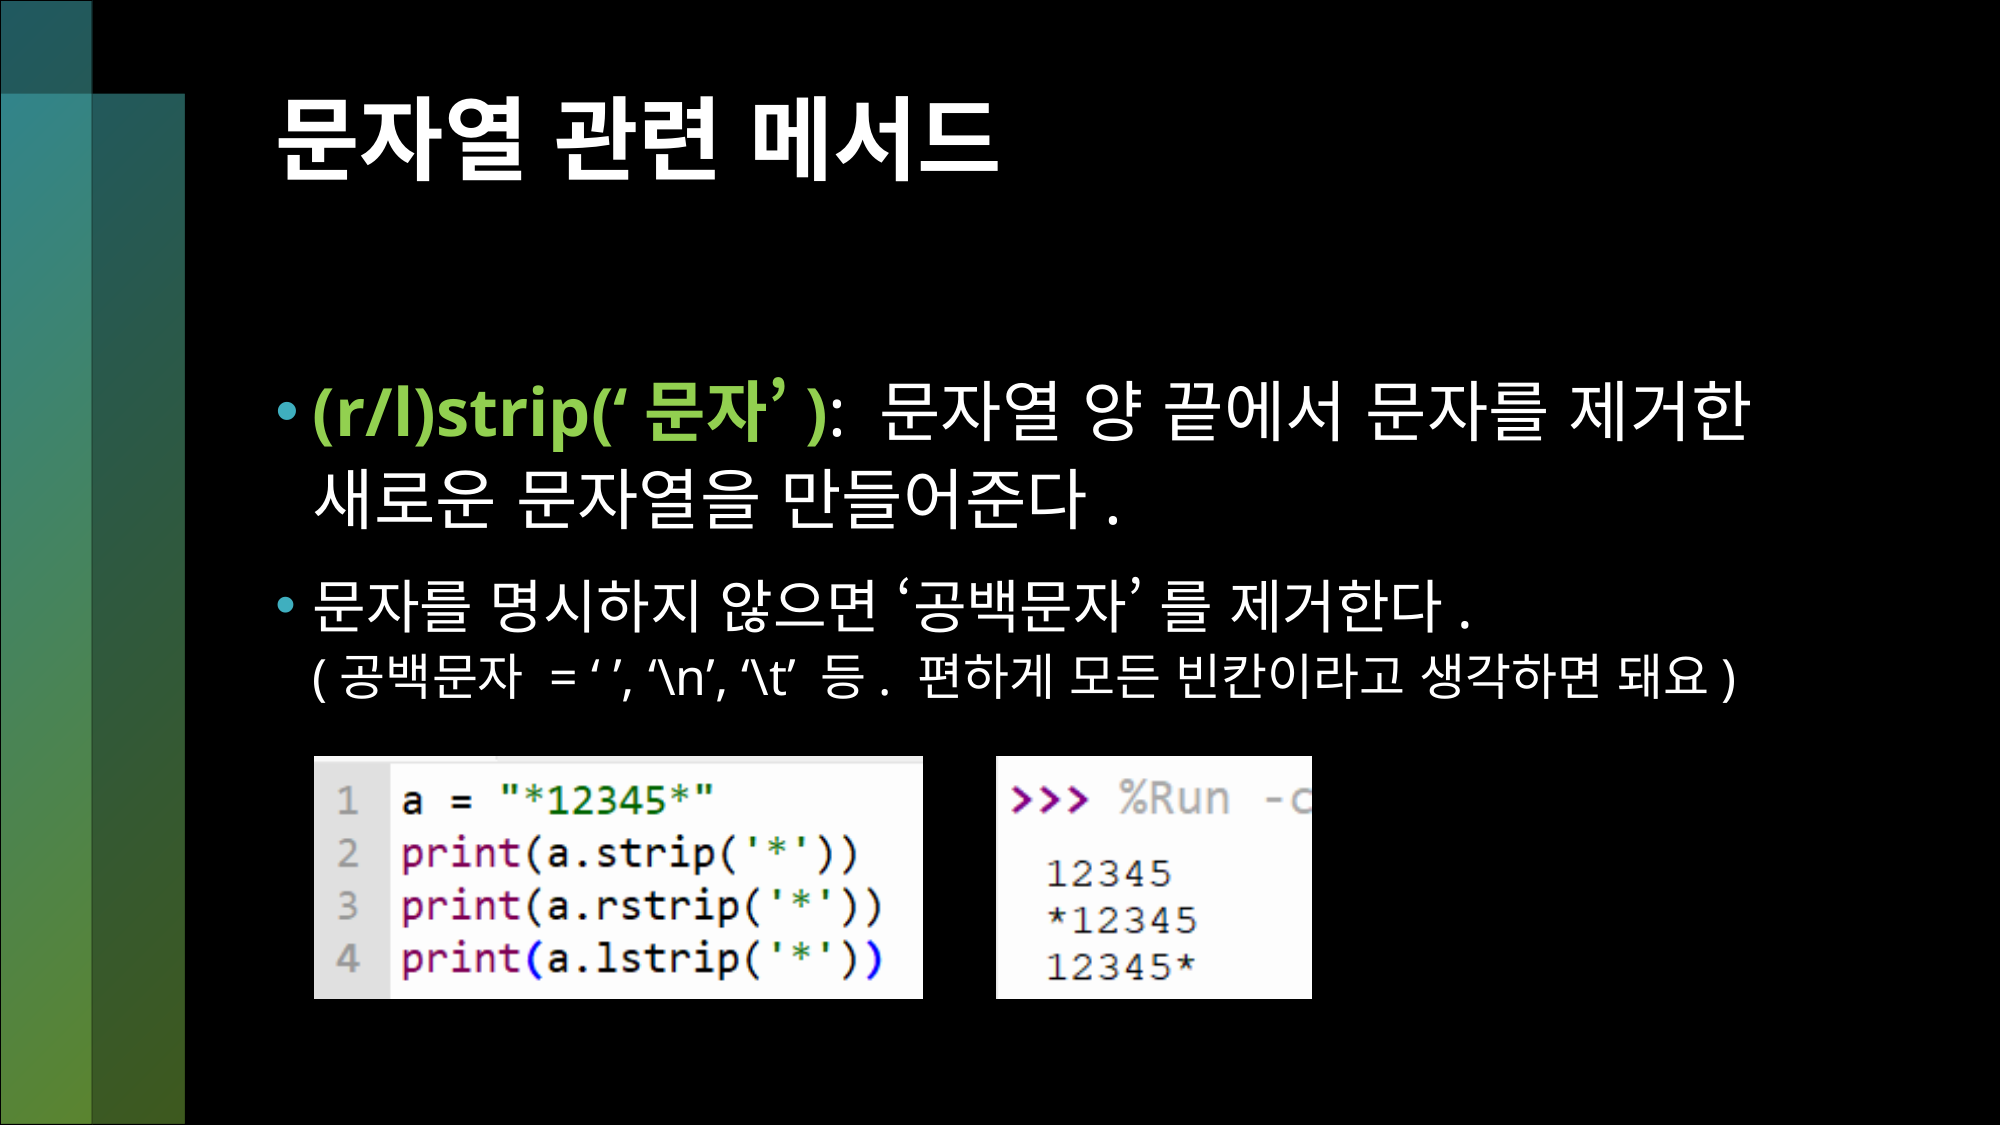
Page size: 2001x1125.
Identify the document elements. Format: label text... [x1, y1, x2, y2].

title 문자열 관련 메서드 [260, 74, 1817, 329]
list (r/l)strip(‘문자’): 문자열 양 끝에서 문자를 제거한 새로운 문자열을 만들어준다. 문자를 명시하지 않으면 ‘공백문자’ 를 제거한다. (공백문자 = ‘ ’, ‘\n’, ‘\t’ 등. 편하게 모든 빈칸이라고 생각하면 돼요) [260, 354, 1912, 999]
picture [996, 756, 1312, 999]
picture [314, 756, 923, 999]
